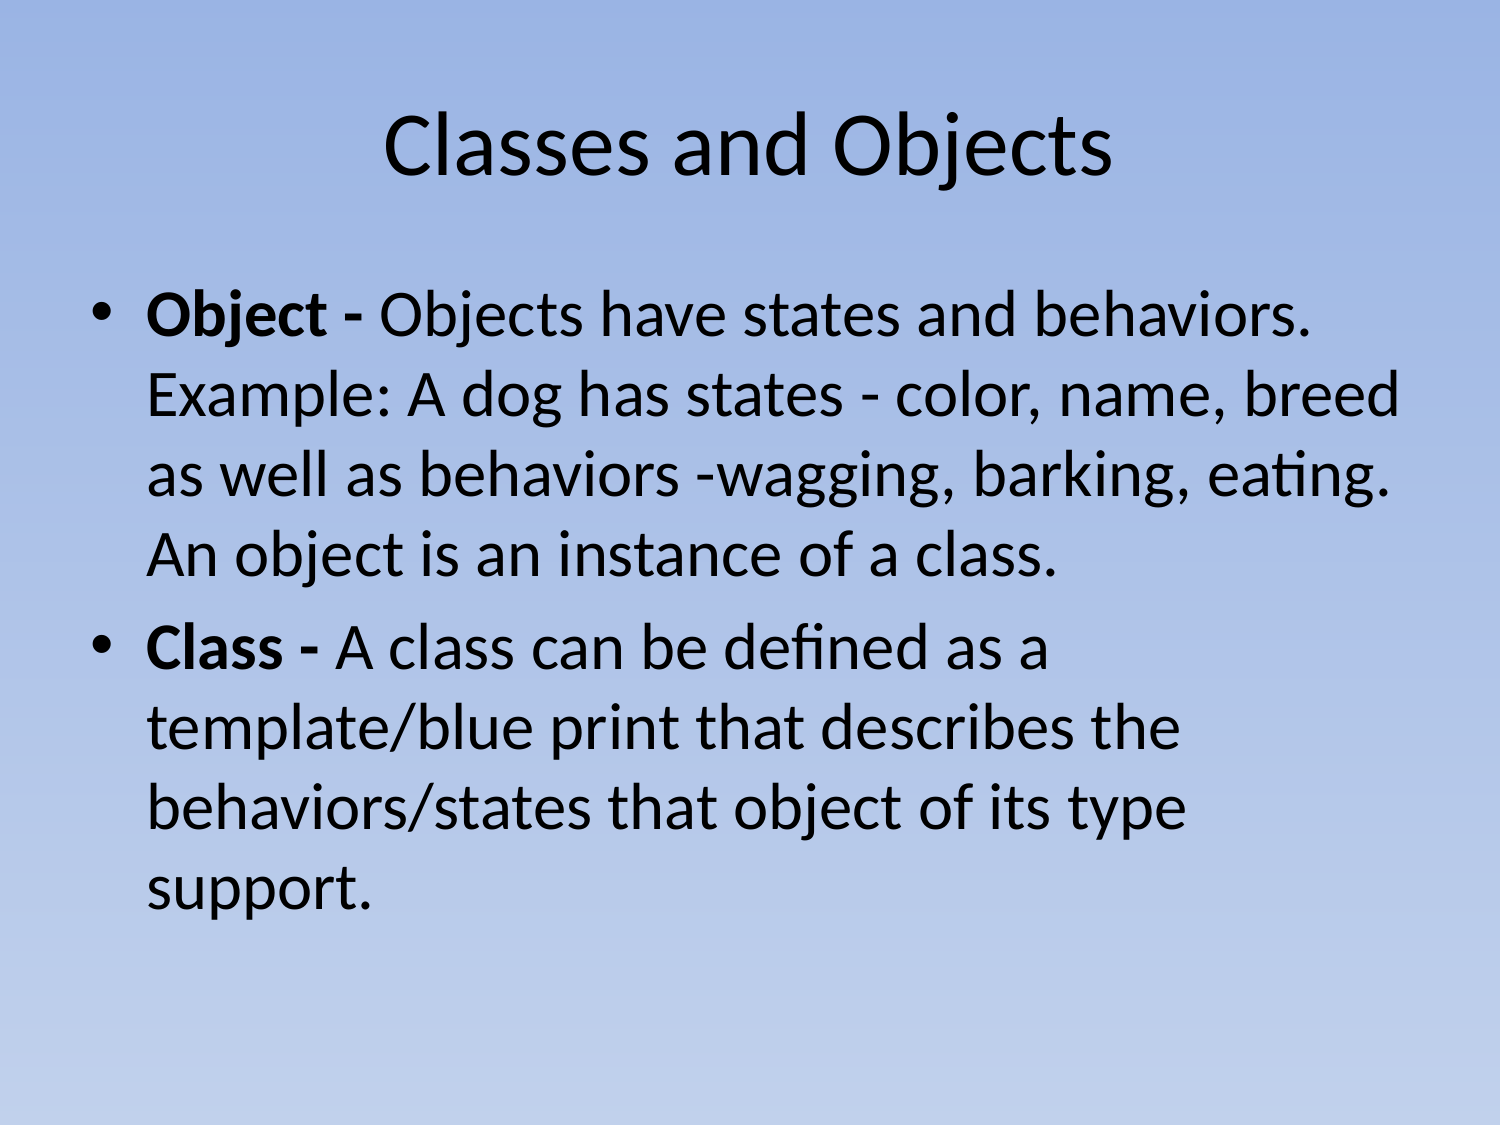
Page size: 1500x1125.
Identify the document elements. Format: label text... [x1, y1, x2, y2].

title Classes and Objects [75, 45, 1425, 233]
list Object - Objects have states and behaviors. Example: A dog has states - color, name, breed as well as behaviors -wagging, barking, eating. An object is an instance of a class. Class - A class can be defined as a template/blue print that describes the behaviors/states that object of its type support. [75, 262, 1425, 1005]
